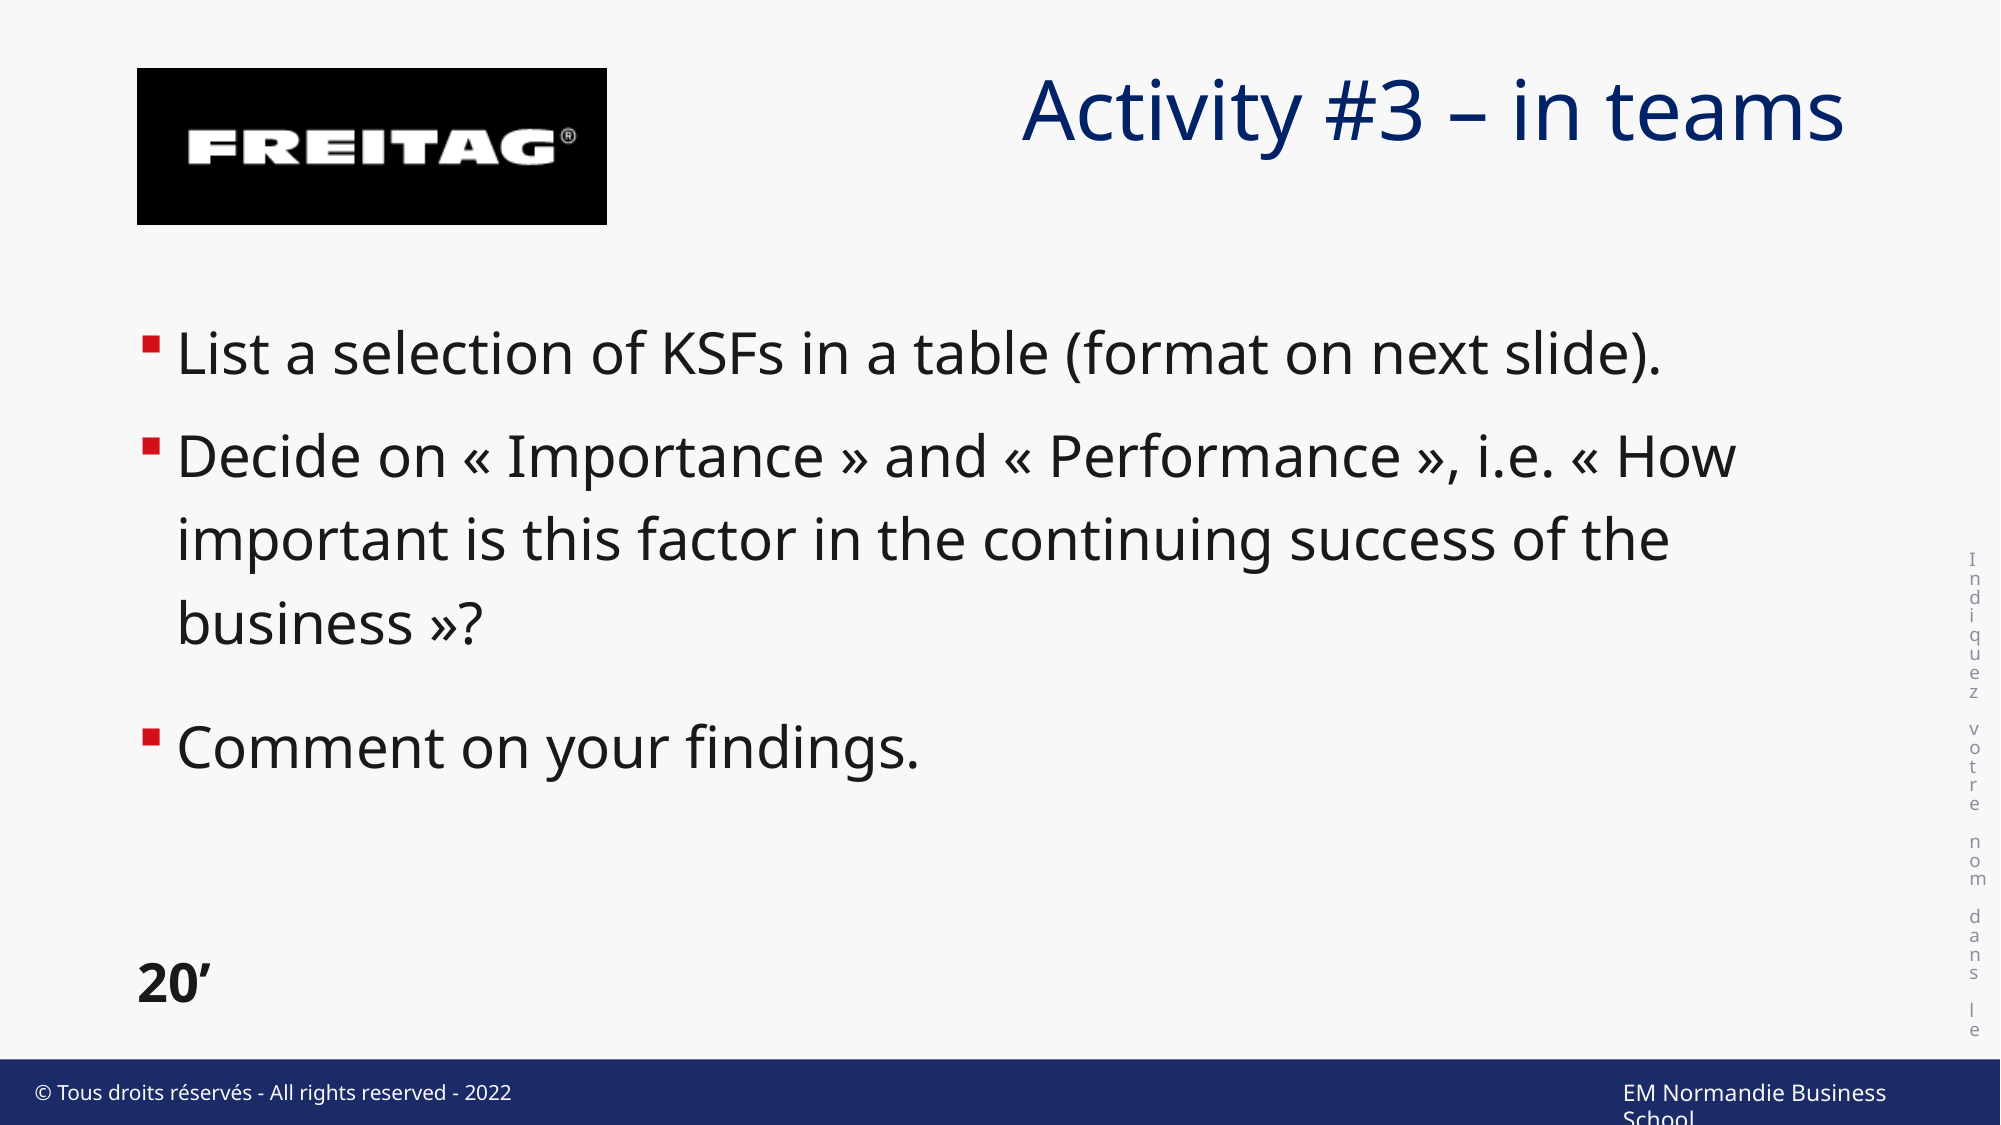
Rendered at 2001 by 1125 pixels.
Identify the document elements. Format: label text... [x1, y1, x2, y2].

footer Indiquez votre nom dans le pied de page [1954, 73, 1989, 1048]
text_box [975, 537, 1025, 588]
title Activity #3 – in teams [137, 59, 1863, 167]
picture [137, 68, 607, 225]
list List a selection of KSFs in a table (format on next slide). Decide on « Importance » and « Performance », i.e. « How important is this factor in the continuing success of the business »? Comment on your findings. 20’ [112, 274, 1838, 1022]
